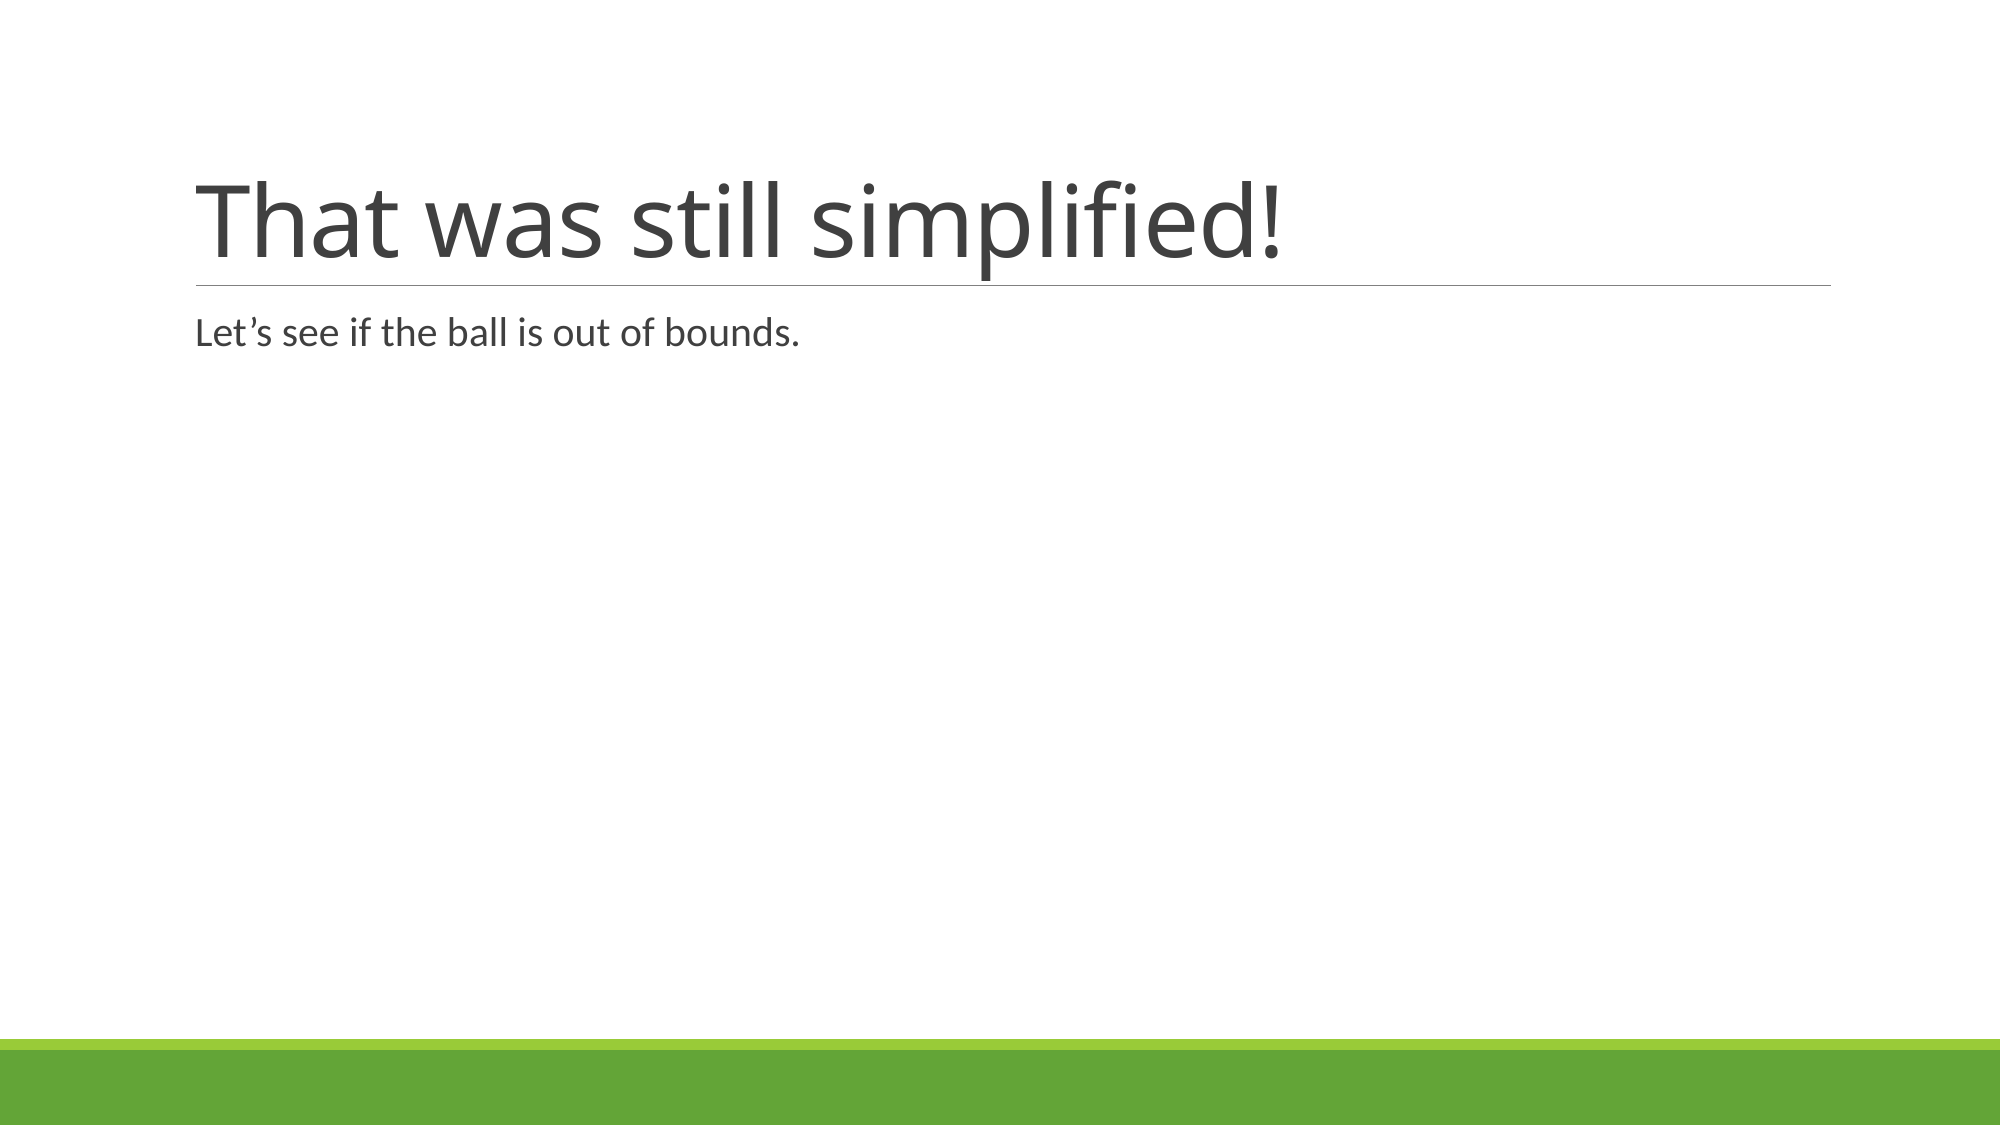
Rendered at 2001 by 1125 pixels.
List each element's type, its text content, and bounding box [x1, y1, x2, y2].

list Let’s see if the ball is out of bounds. [180, 302, 1830, 963]
title That was still simplified! [180, 47, 1830, 285]
